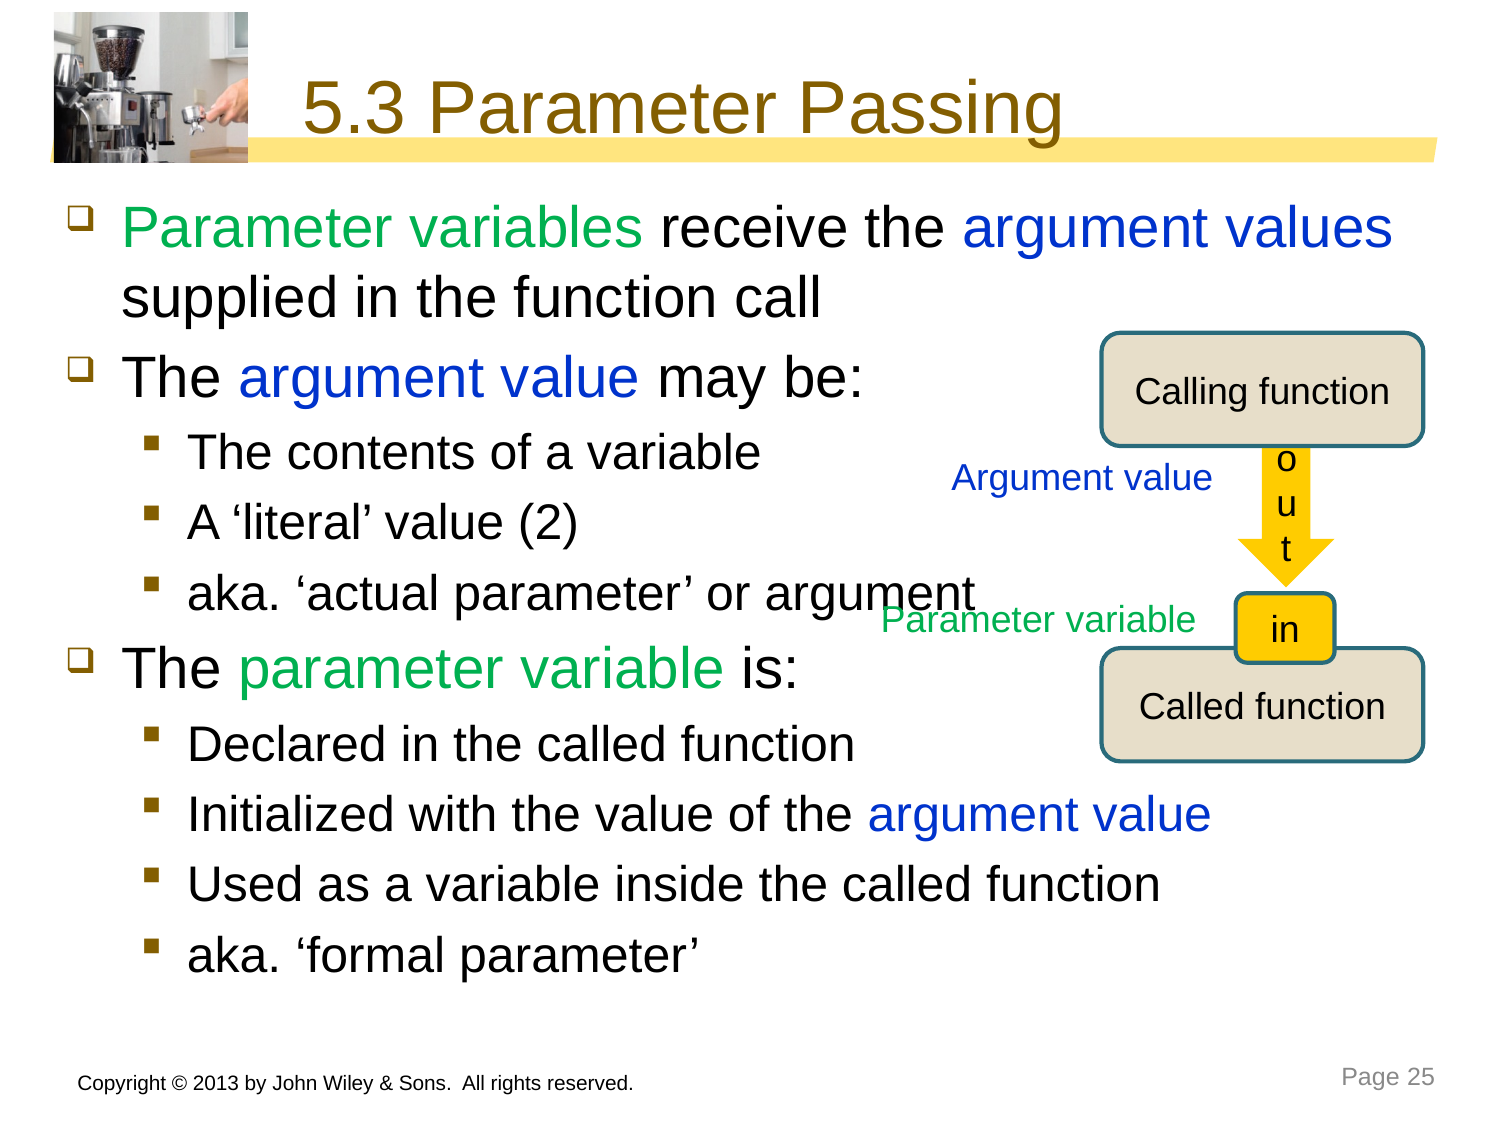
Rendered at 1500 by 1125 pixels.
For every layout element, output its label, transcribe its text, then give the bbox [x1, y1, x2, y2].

text_box Parameter variable [761, 587, 1212, 648]
text_box in [1233, 591, 1337, 665]
picture [53, 12, 248, 163]
text_box Argument value [899, 445, 1228, 505]
slide_number Page 25 [1187, 1050, 1450, 1100]
list Parameter variables receive the argument values supplied in the function call The argument value may be: The contents of a variable A ‘literal’ value (2) aka. ‘actual parameter’ or argument The parameter variable is: Declared in the called function Initialized with the value of the argument value Used as a variable inside the called function aka. ‘formal parameter’ [49, 180, 1438, 369]
footer Copyright © 2013 by John Wiley & Sons. All rights reserved. [62, 1037, 726, 1104]
title 5.3 Parameter Passing [287, 44, 1451, 163]
text_box out [1235, 449, 1337, 590]
text_box Calling function [1099, 330, 1426, 449]
text_box Called function [1099, 645, 1426, 764]
